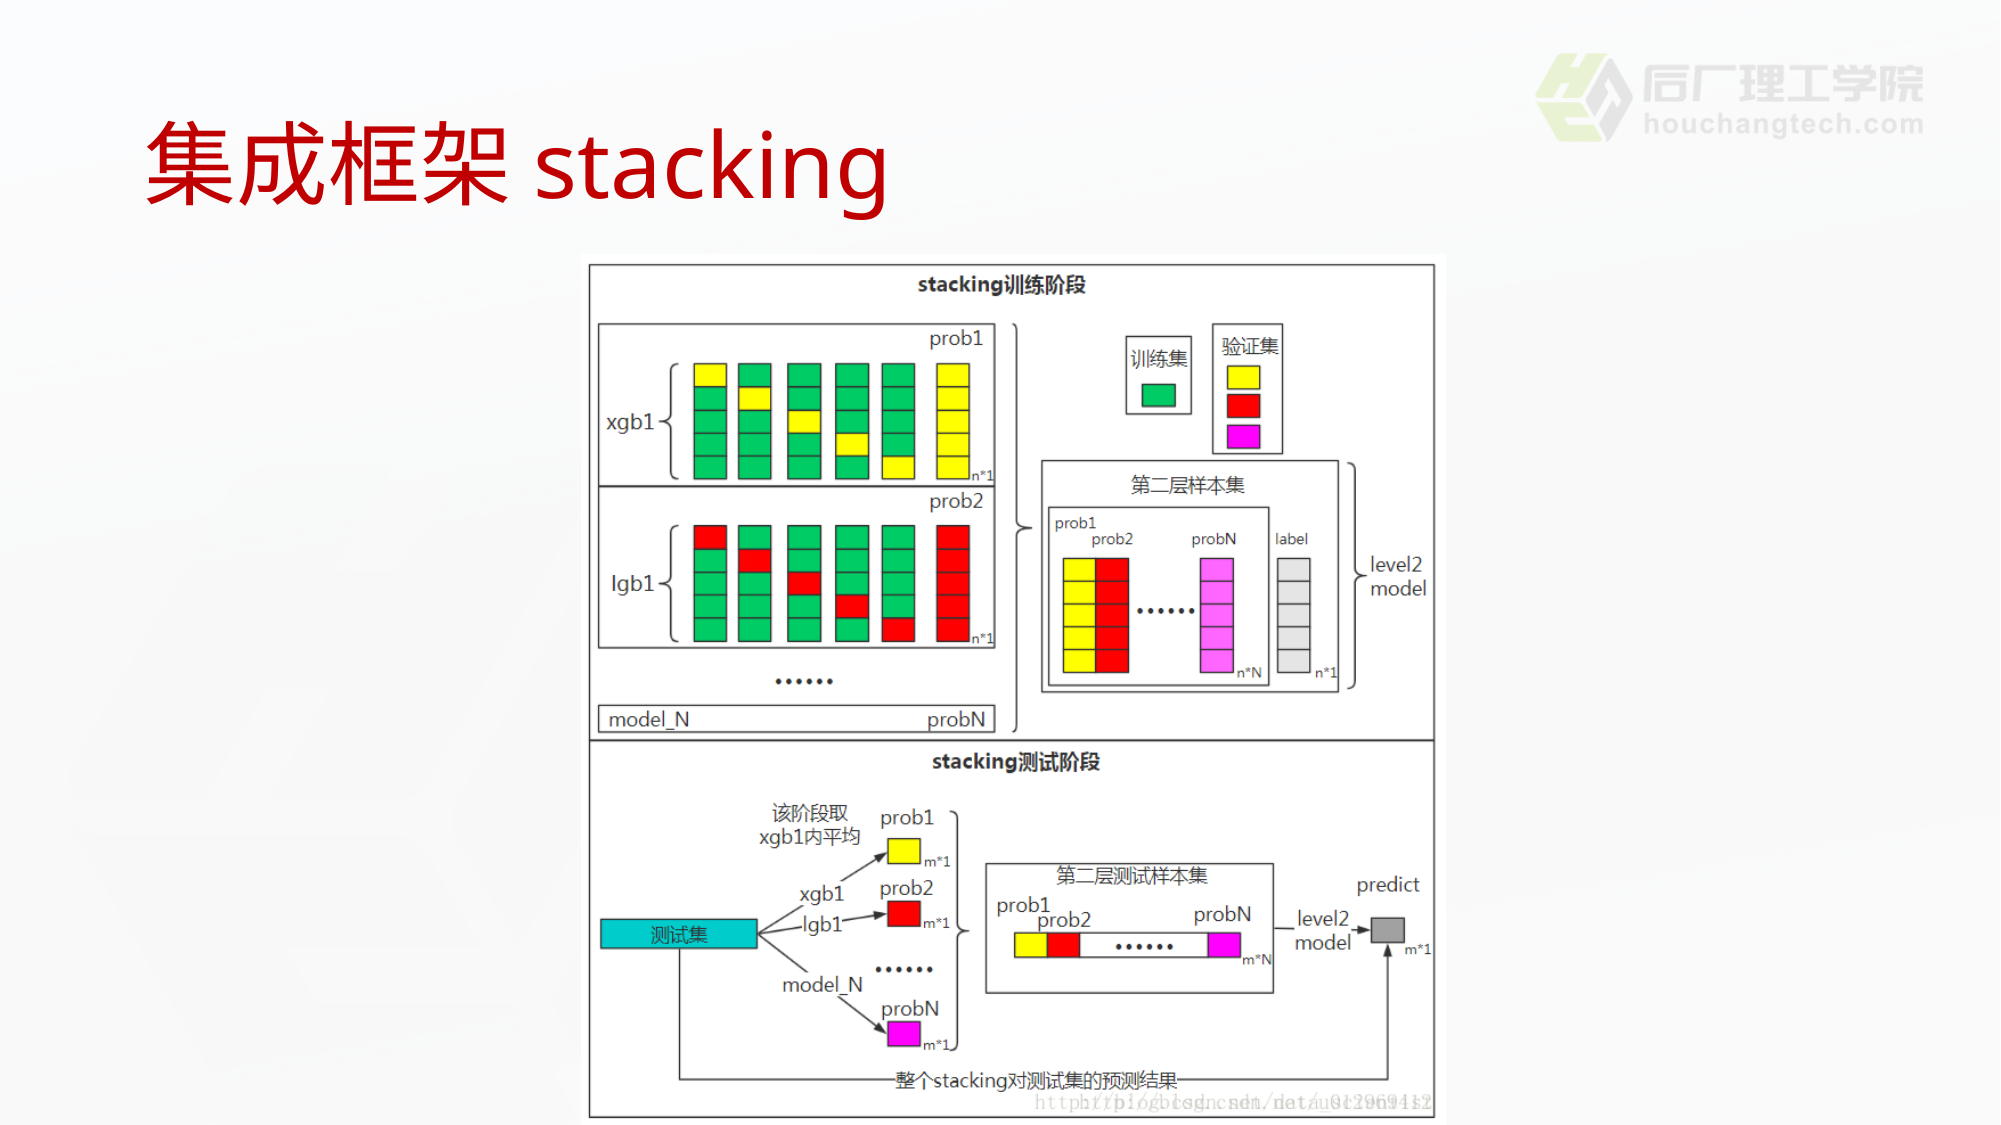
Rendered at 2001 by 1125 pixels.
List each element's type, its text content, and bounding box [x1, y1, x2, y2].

picture [580, 253, 1446, 1125]
title 集成框架stacking [136, 59, 1863, 278]
